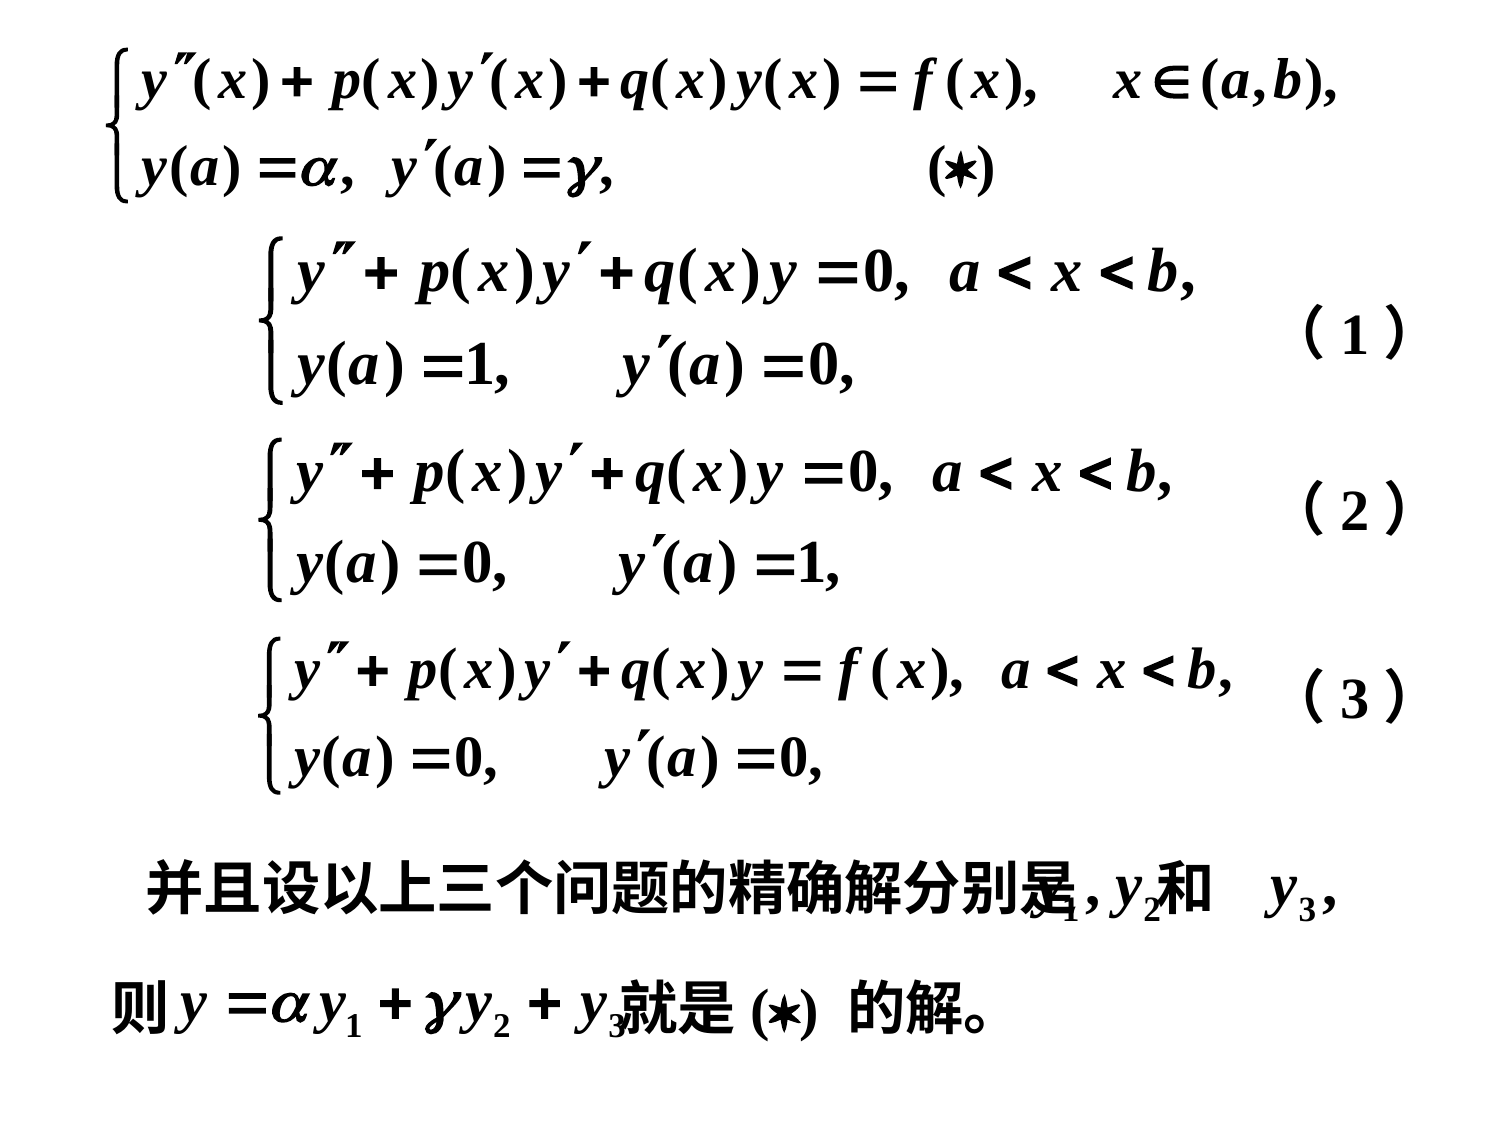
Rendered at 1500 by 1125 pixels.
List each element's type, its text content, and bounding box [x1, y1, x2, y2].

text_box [245, 222, 1207, 416]
text_box （3） [1253, 652, 1457, 738]
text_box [93, 34, 1350, 214]
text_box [245, 424, 1184, 613]
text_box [245, 623, 1243, 805]
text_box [81, 960, 1052, 1052]
text_box （2） [1253, 464, 1457, 550]
text_box （1） [1253, 289, 1457, 374]
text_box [58, 843, 1351, 937]
